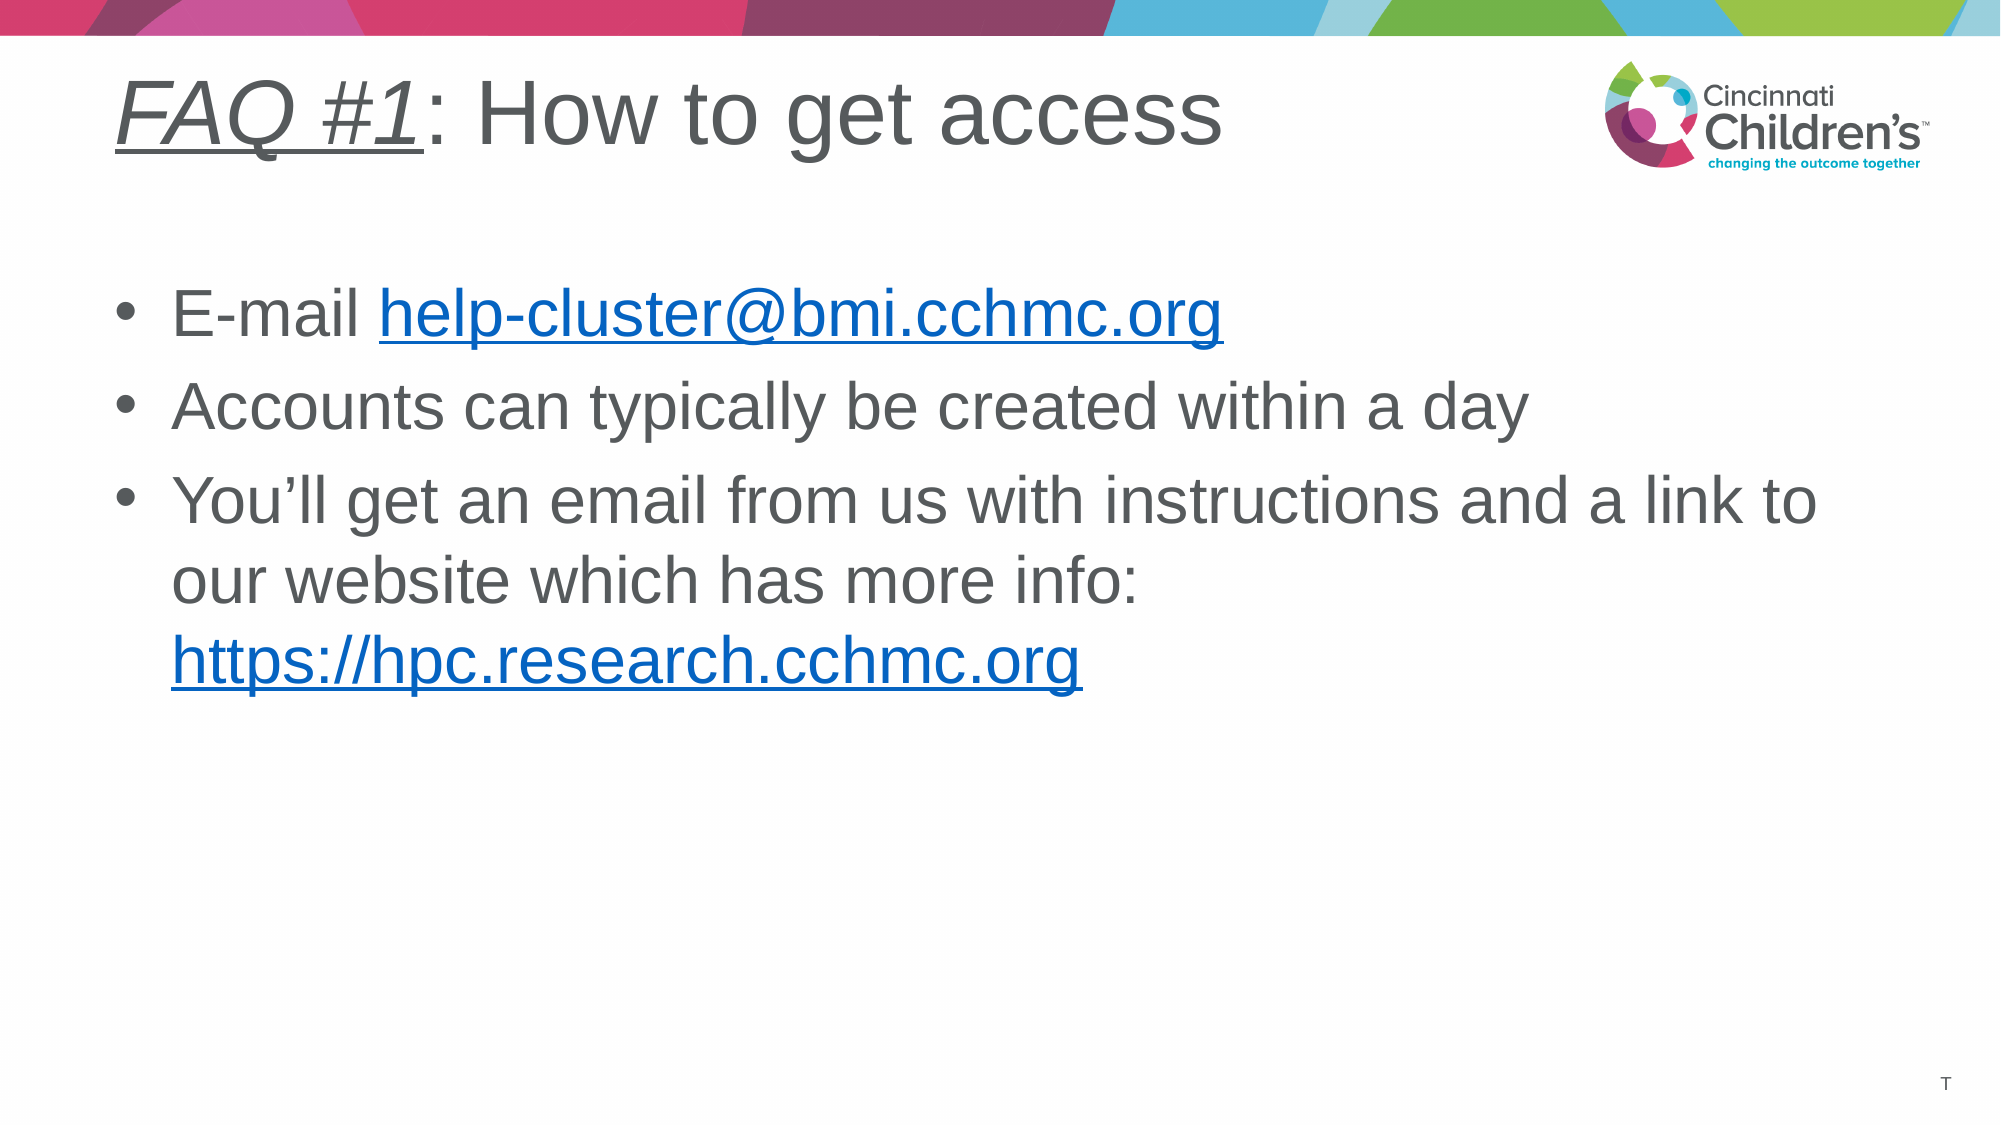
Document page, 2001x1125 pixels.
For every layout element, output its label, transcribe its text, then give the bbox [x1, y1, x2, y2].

picture [0, 0, 2001, 1125]
title FAQ #1: How to get access [99, 45, 1570, 233]
list E-mail help-cluster@bmi.cchmc.org Accounts can typically be created within a day You’ll get an email from us with instructions and a link to our website which has more info: https://hpc.research.cchmc.org [99, 262, 1900, 1005]
text_box T [1925, 1064, 1978, 1102]
